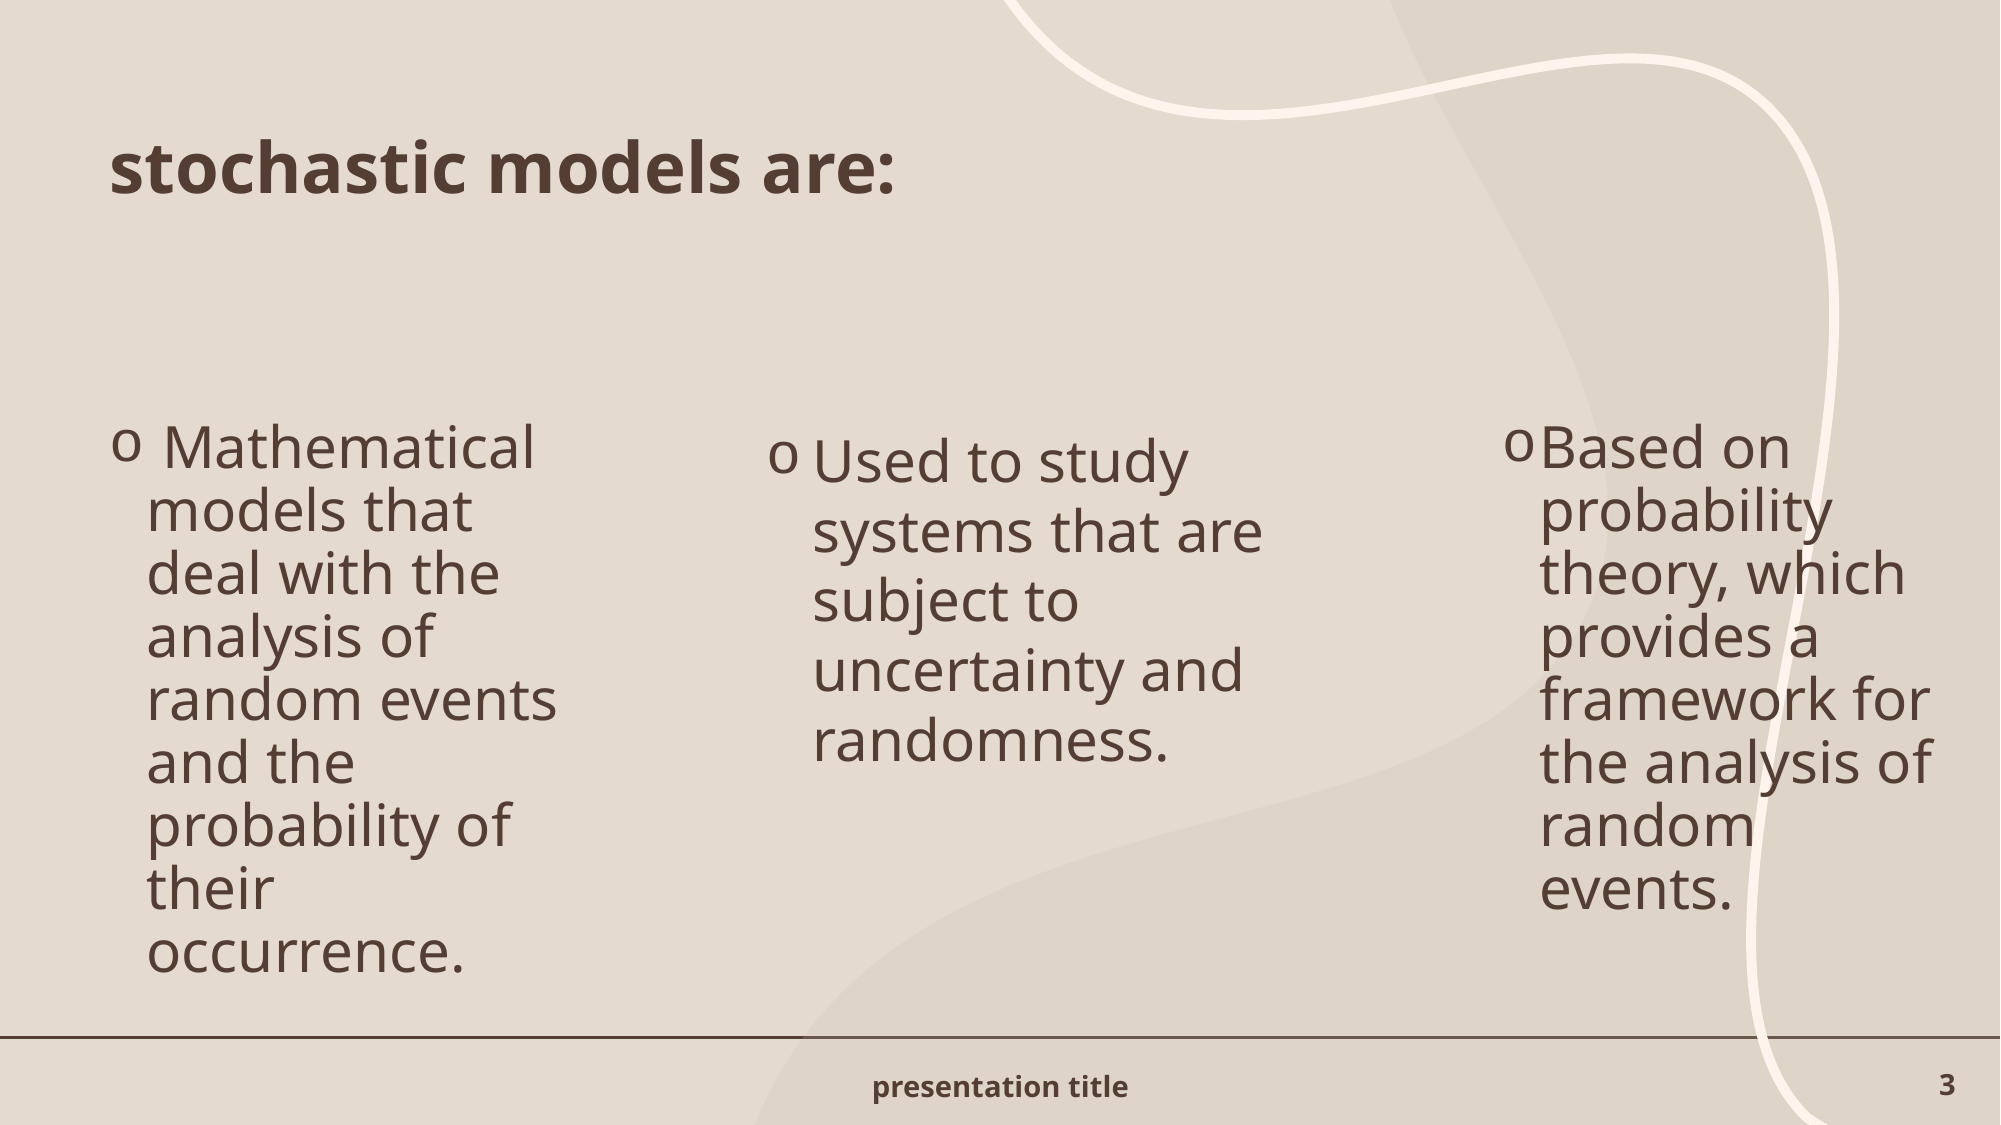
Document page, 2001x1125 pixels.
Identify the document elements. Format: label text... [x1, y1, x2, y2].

text_box Mathematical models that deal with the analysis of random events and the probability of their occurrence. [94, 410, 578, 1016]
footer presentation title [718, 1060, 1283, 1112]
text_box Based on probability theory, which provides a framework for the analysis of random events. [1487, 410, 1971, 1016]
text_box Used to study systems that are subject to uncertainty and randomness. [751, 416, 1283, 781]
title stochastic models are: [94, 115, 1820, 227]
slide_number 3 [1808, 1060, 1971, 1112]
